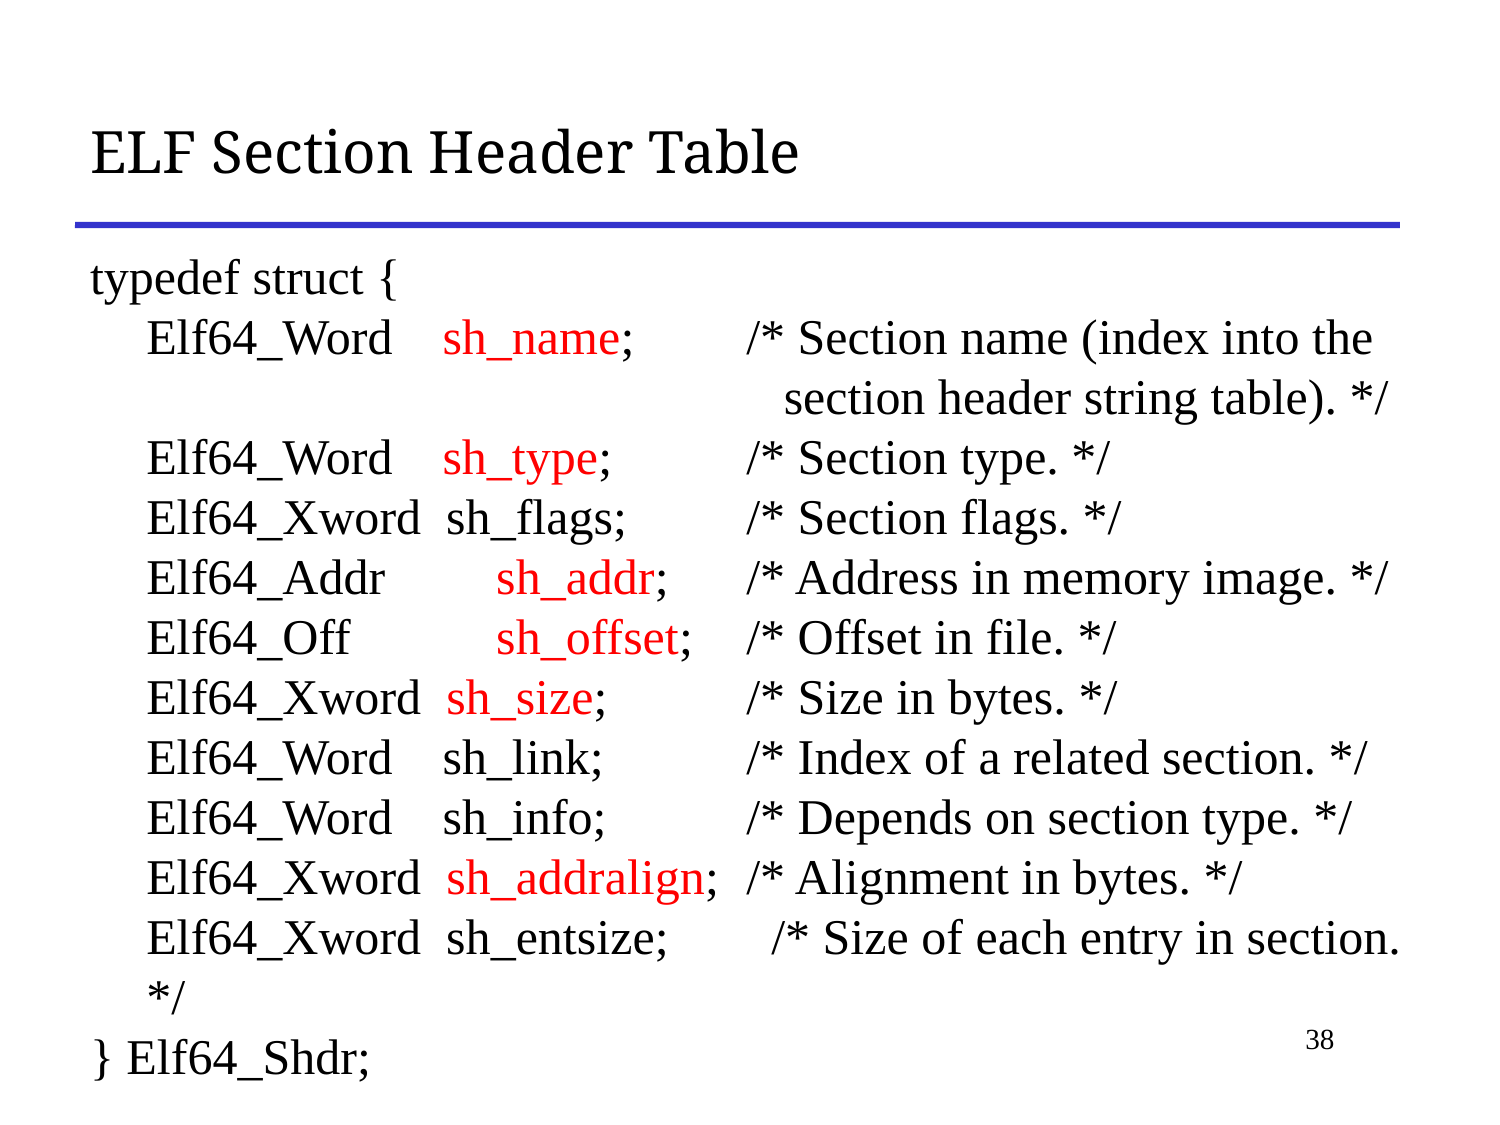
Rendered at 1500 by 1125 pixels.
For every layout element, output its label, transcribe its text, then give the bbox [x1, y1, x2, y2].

list typedef struct { Elf64_Word sh_name; /* Section name (index into the section header string table). */ Elf64_Word sh_type; /* Section type. */ Elf64_Xword sh_flags; /* Section flags. */ Elf64_Addr sh_addr; /* Address in memory image. */ Elf64_Off sh_offset; /* Offset in file. */ Elf64_Xword sh_size; /* Size in bytes. */ Elf64_Word sh_link; /* Index of a related section. */ Elf64_Word sh_info; /* Depends on section type. */ Elf64_Xword sh_addralign; /* Alignment in bytes. */ Elf64_Xword sh_entsize; /* Size of each entry in section. */ } Elf64_Shdr; [75, 237, 1438, 1038]
title ELF Section Header Table [75, 75, 1400, 225]
slide_number 38 [1137, 1038, 1351, 1088]
